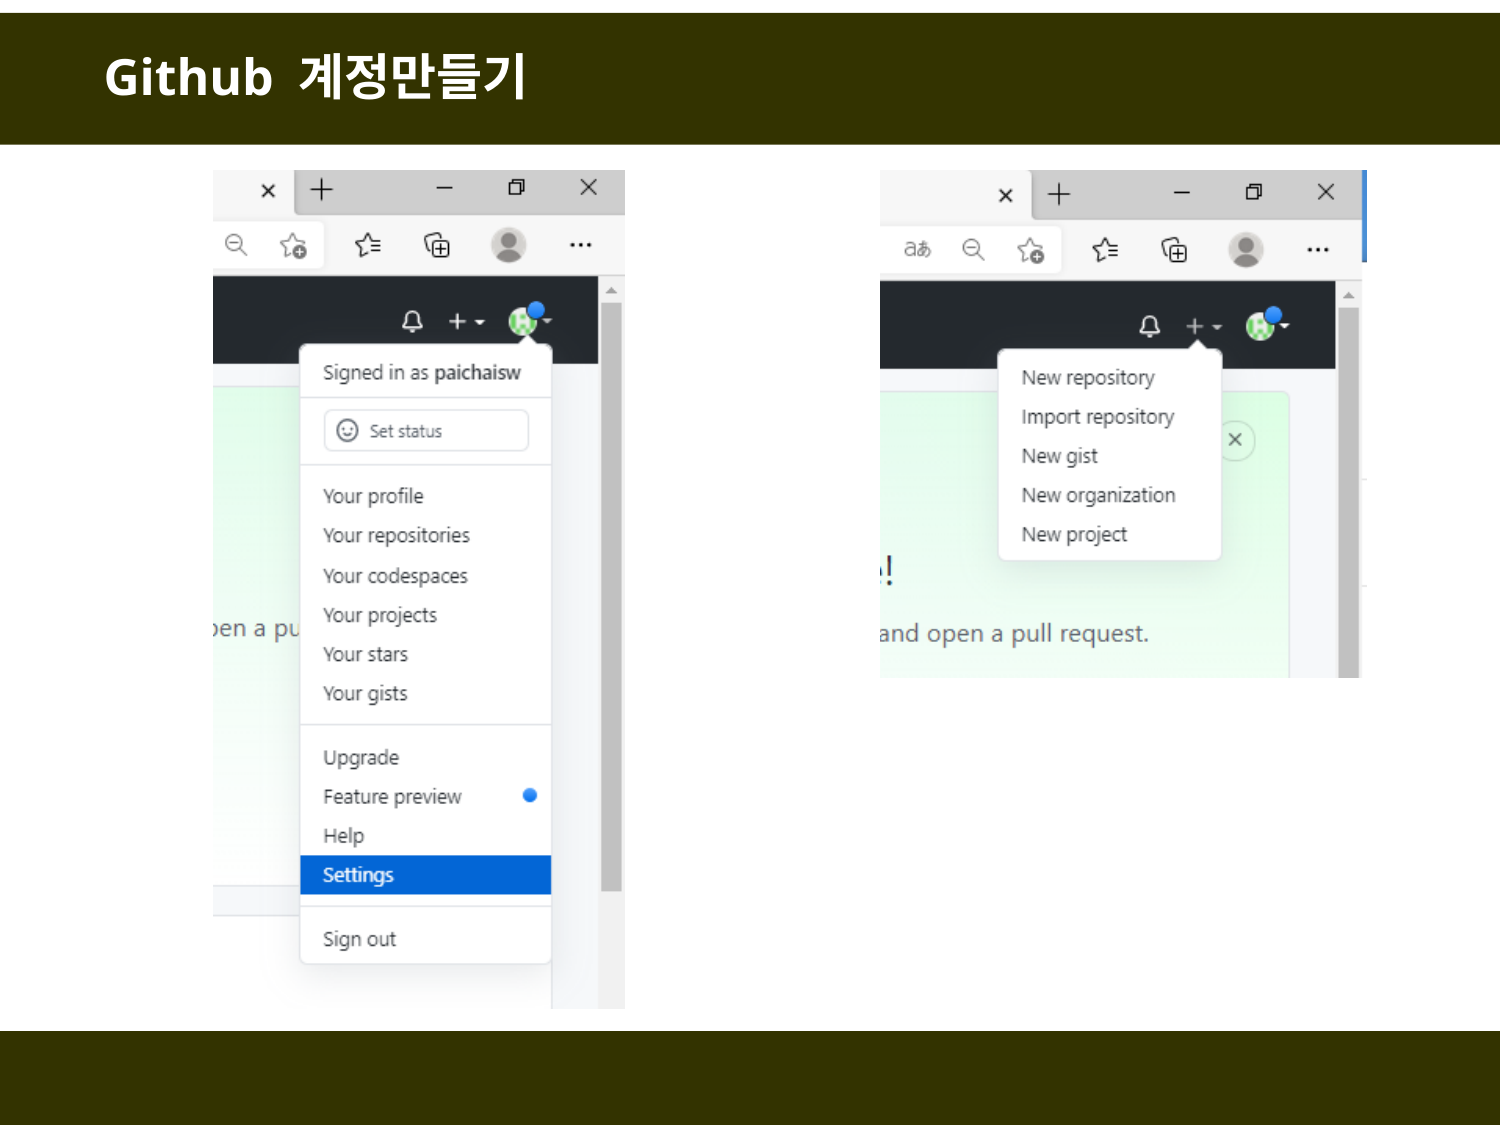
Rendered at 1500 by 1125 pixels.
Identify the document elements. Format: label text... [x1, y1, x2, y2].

title Github 계정만들기 [88, 31, 1282, 126]
picture [880, 170, 1367, 678]
picture [213, 170, 625, 1009]
